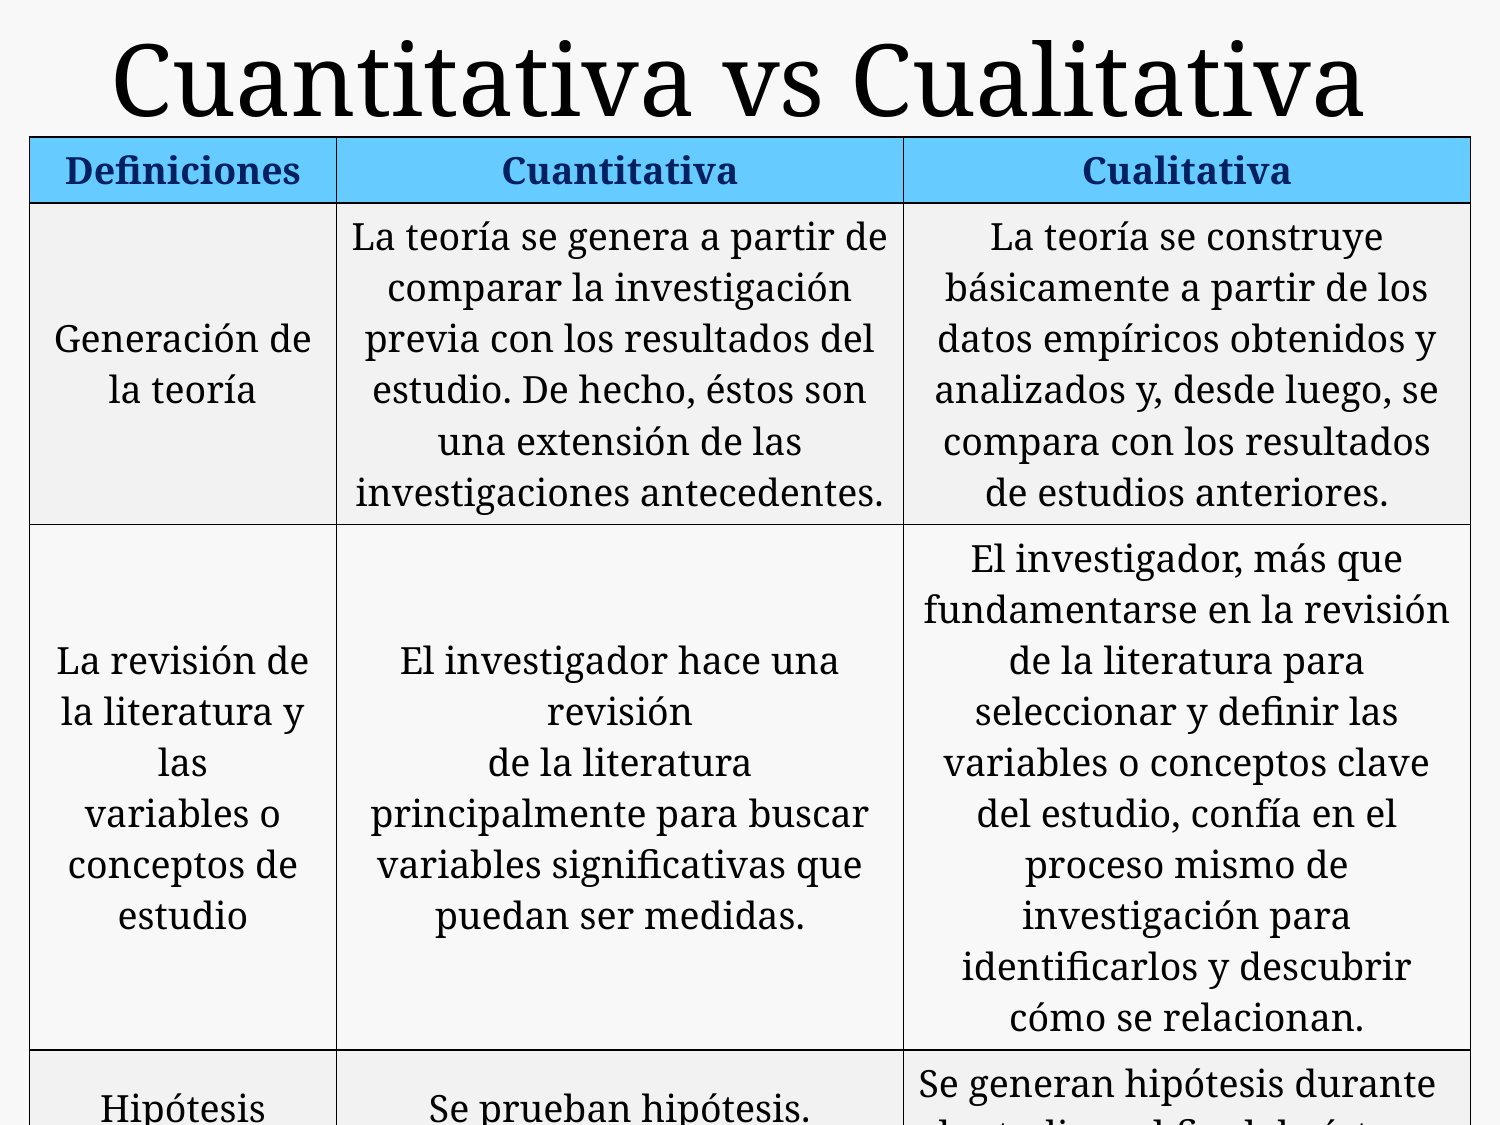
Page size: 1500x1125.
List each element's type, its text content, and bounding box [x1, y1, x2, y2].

table_header Definiciones [30, 138, 336, 202]
table_header Cuantitativa [337, 138, 903, 202]
table_cell El investigador, más que fundamentarse en la revisión de la literatura para seleccionar y definir las variables o conceptos clave del estudio, confía en el proceso mismo de investigación para identificarlos y descubrir cómo se relacionan. [904, 525, 1470, 1049]
table_cell La teoría se genera a partir de comparar la investigación previa con los resultados del estudio. De hecho, éstos son una extensión de las investigaciones antecedentes. [337, 204, 903, 524]
table_cell Se prueban hipótesis. [337, 1051, 903, 1125]
table_cell La revisión de la literatura y las variables o conceptos de estudio [30, 525, 336, 1049]
table_header Cualitativa [904, 138, 1470, 202]
table_cell Generación de la teoría [30, 204, 336, 524]
title Cuantitativa vs Cualitativa [64, 7, 1415, 136]
table_cell Se generan hipótesis durante el estudio o al final de éste. [904, 1051, 1470, 1125]
table_cell La teoría se construye básicamente a partir de los datos empíricos obtenidos y analizados y, desde luego, se compara con los resultados de estudios anteriores. [904, 204, 1470, 524]
table_cell El investigador hace una revisión de la literatura principalmente para buscar variables significativas que puedan ser medidas. [337, 525, 903, 1049]
table_cell Hipótesis [30, 1051, 336, 1125]
